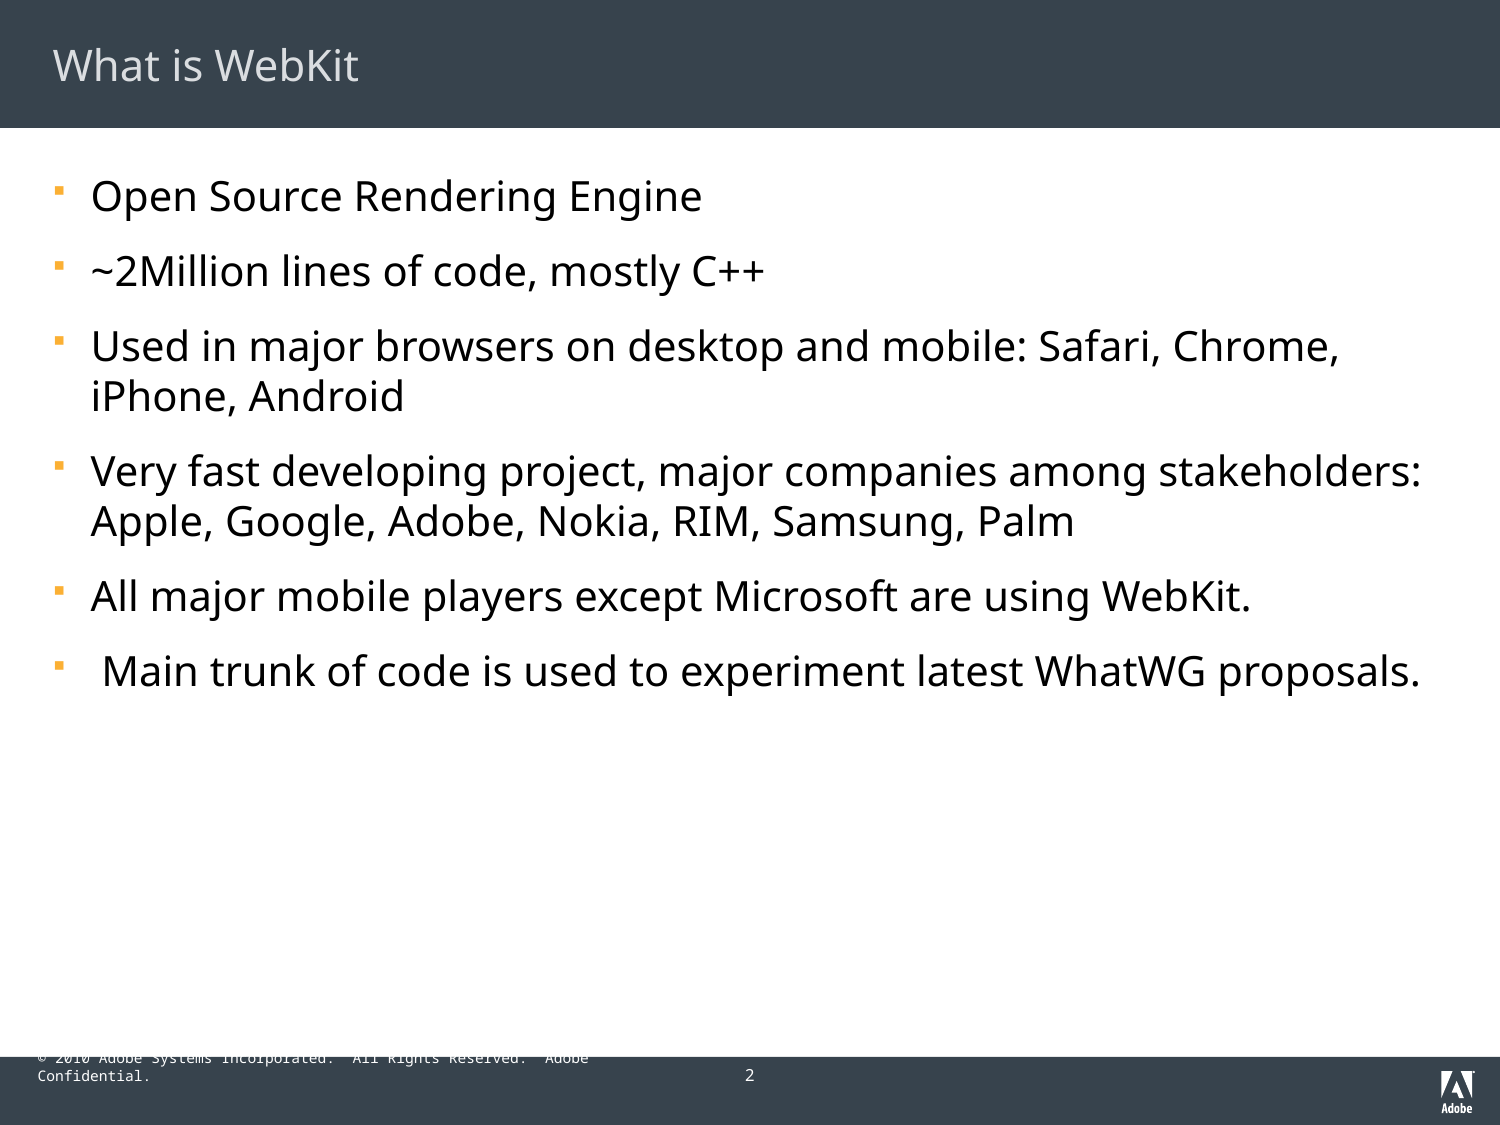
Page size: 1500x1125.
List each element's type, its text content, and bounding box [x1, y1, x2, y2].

list Open Source Rendering Engine ~2Million lines of code, mostly C++ Used in major browsers on desktop and mobile: Safari, Chrome, iPhone, Android Very fast developing project, major companies among stakeholders: Apple, Google, Adobe, Nokia, RIM, Samsung, Palm All major mobile players except Microsoft are using WebKit. Main trunk of code is used to experiment latest WhatWG proposals. [37, 162, 1463, 1013]
slide_number 2 [687, 1062, 813, 1091]
title What is WebKit [37, 30, 1463, 98]
